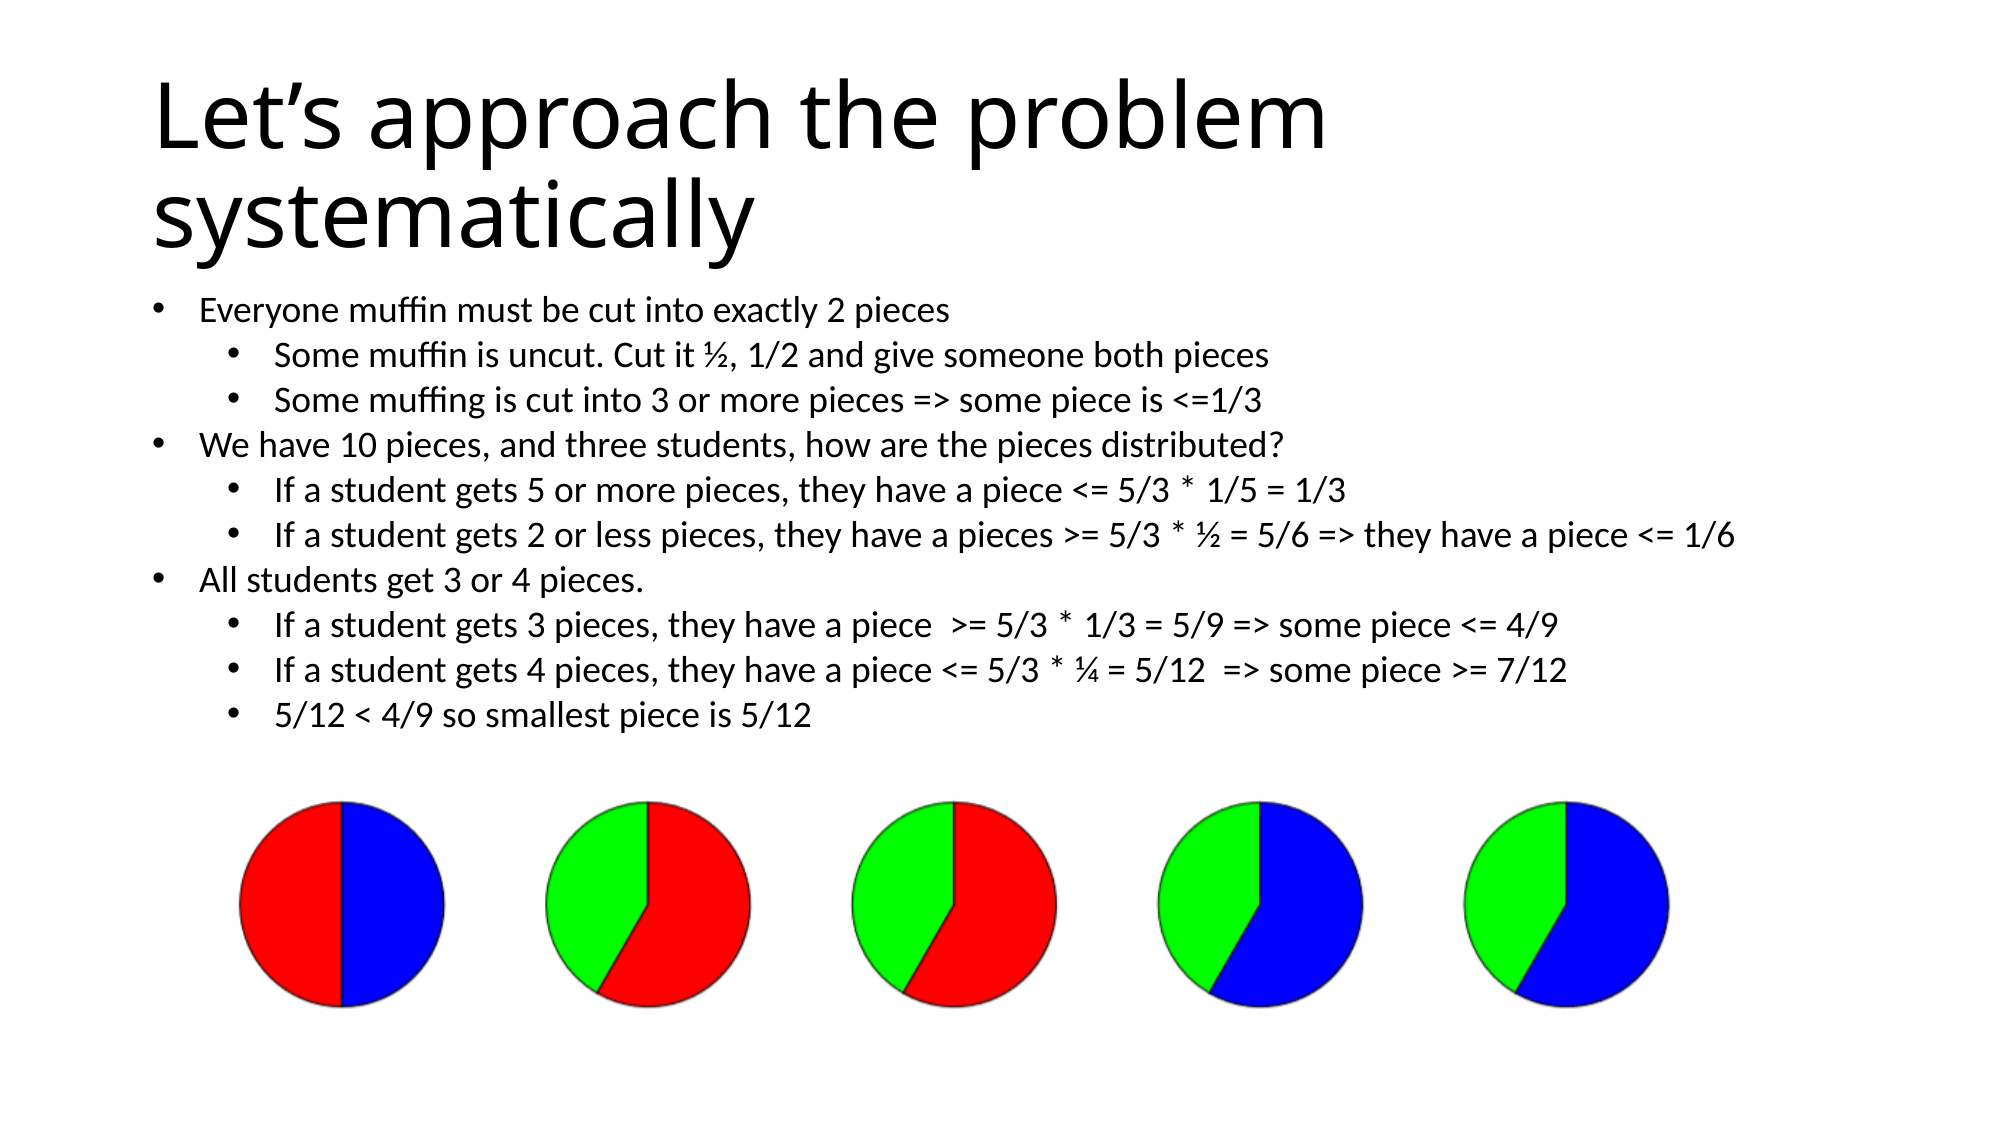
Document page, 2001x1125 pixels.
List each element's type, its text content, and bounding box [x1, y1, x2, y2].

picture [215, 746, 1731, 1090]
title Let’s approach the problem systematically [137, 59, 1863, 277]
text_box Everyone muffin must be cut into exactly 2 pieces Some muffin is uncut. Cut it ½, 1/2 and give someone both pieces Some muffing is cut into 3 or more pieces => some piece is <=1/3 We have 10 pieces, and three students, how are the pieces distributed? If a student gets 5 or more pieces, they have a piece <= 5/3 * 1/5 = 1/3 If a student gets 2 or less pieces, they have a pieces >= 5/3 * ½ = 5/6 => they have a piece <= 1/6 All students get 3 or 4 pieces. If a student gets 3 pieces, they have a piece >= 5/3 * 1/3 = 5/9 => some piece <= 4/9 If a student gets 4 pieces, they have a piece <= 5/3 * ¼ = 5/12 => some piece >= 7/12 5/12 < 4/9 so smallest piece is 5/12 [137, 277, 1898, 742]
